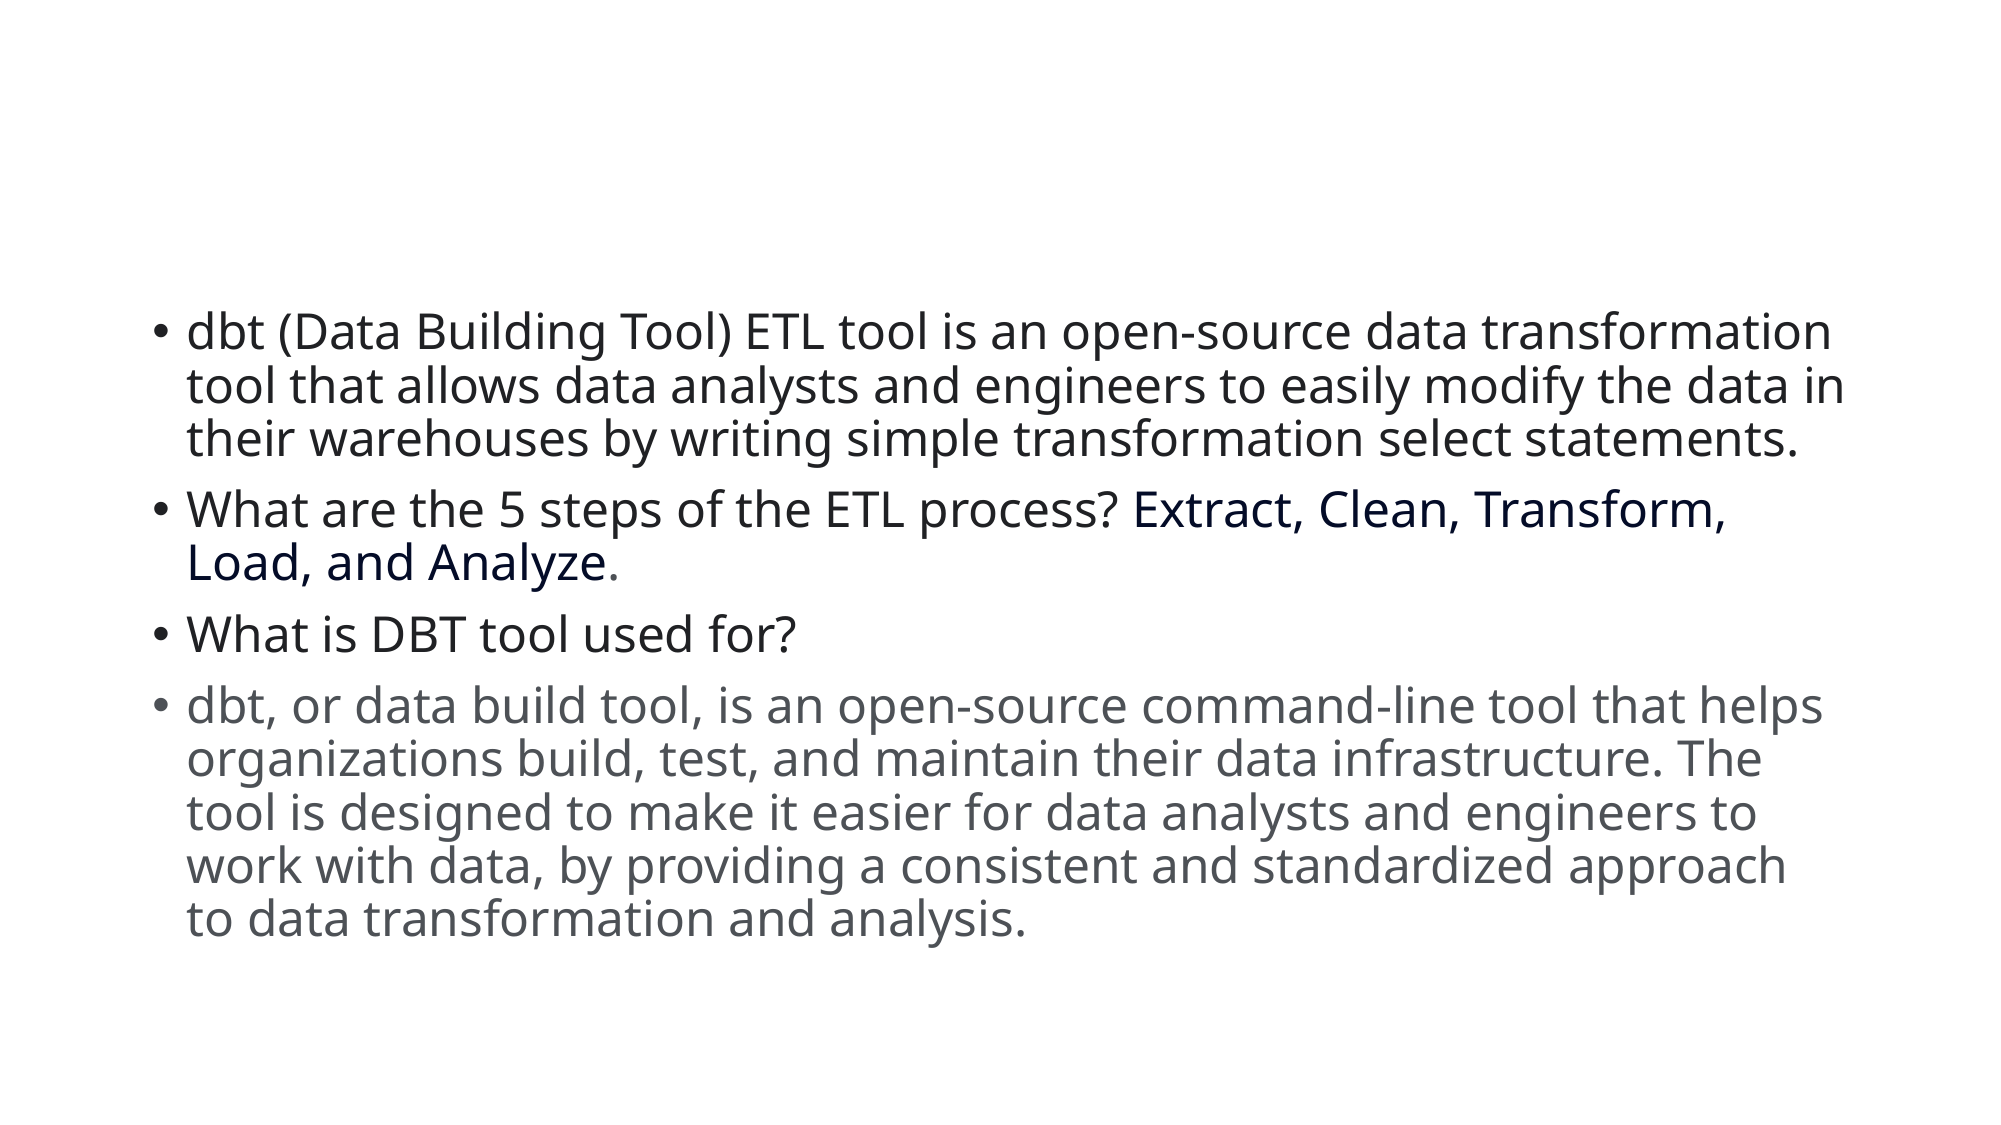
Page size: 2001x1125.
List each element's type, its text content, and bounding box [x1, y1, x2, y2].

list dbt (Data Building Tool) ETL tool is an open-source data transformation tool that allows data analysts and engineers to easily modify the data in their warehouses by writing simple transformation select statements. What are the 5 steps of the ETL process? Extract, Clean, Transform, Load, and Analyze. What is DBT tool used for? dbt, or data build tool, is an open-source command-line tool that helps organizations build, test, and maintain their data infrastructure. The tool is designed to make it easier for data analysts and engineers to work with data, by providing a consistent and standardized approach to data transformation and analysis. [137, 299, 1863, 1014]
